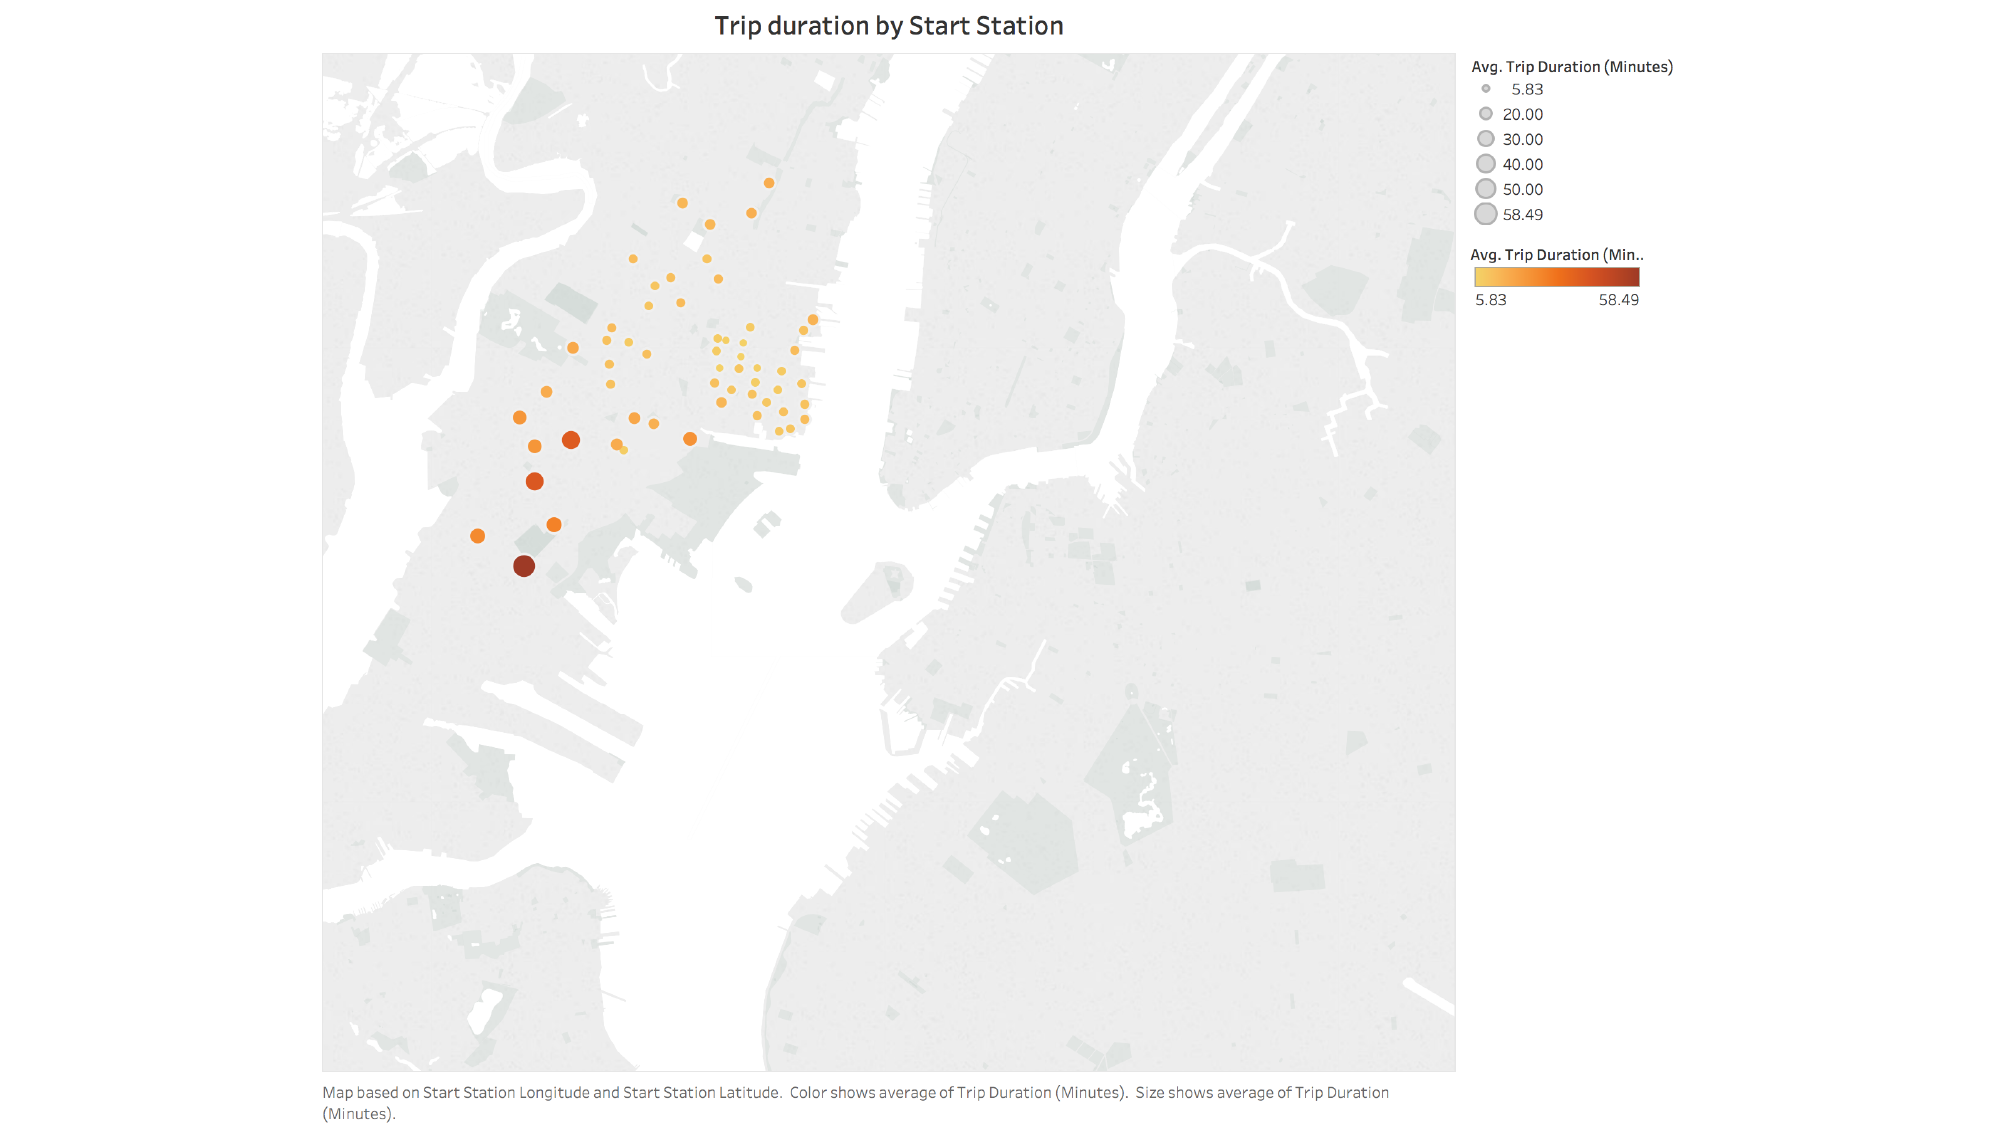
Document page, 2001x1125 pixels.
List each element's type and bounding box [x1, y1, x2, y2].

picture [322, 0, 1678, 1125]
